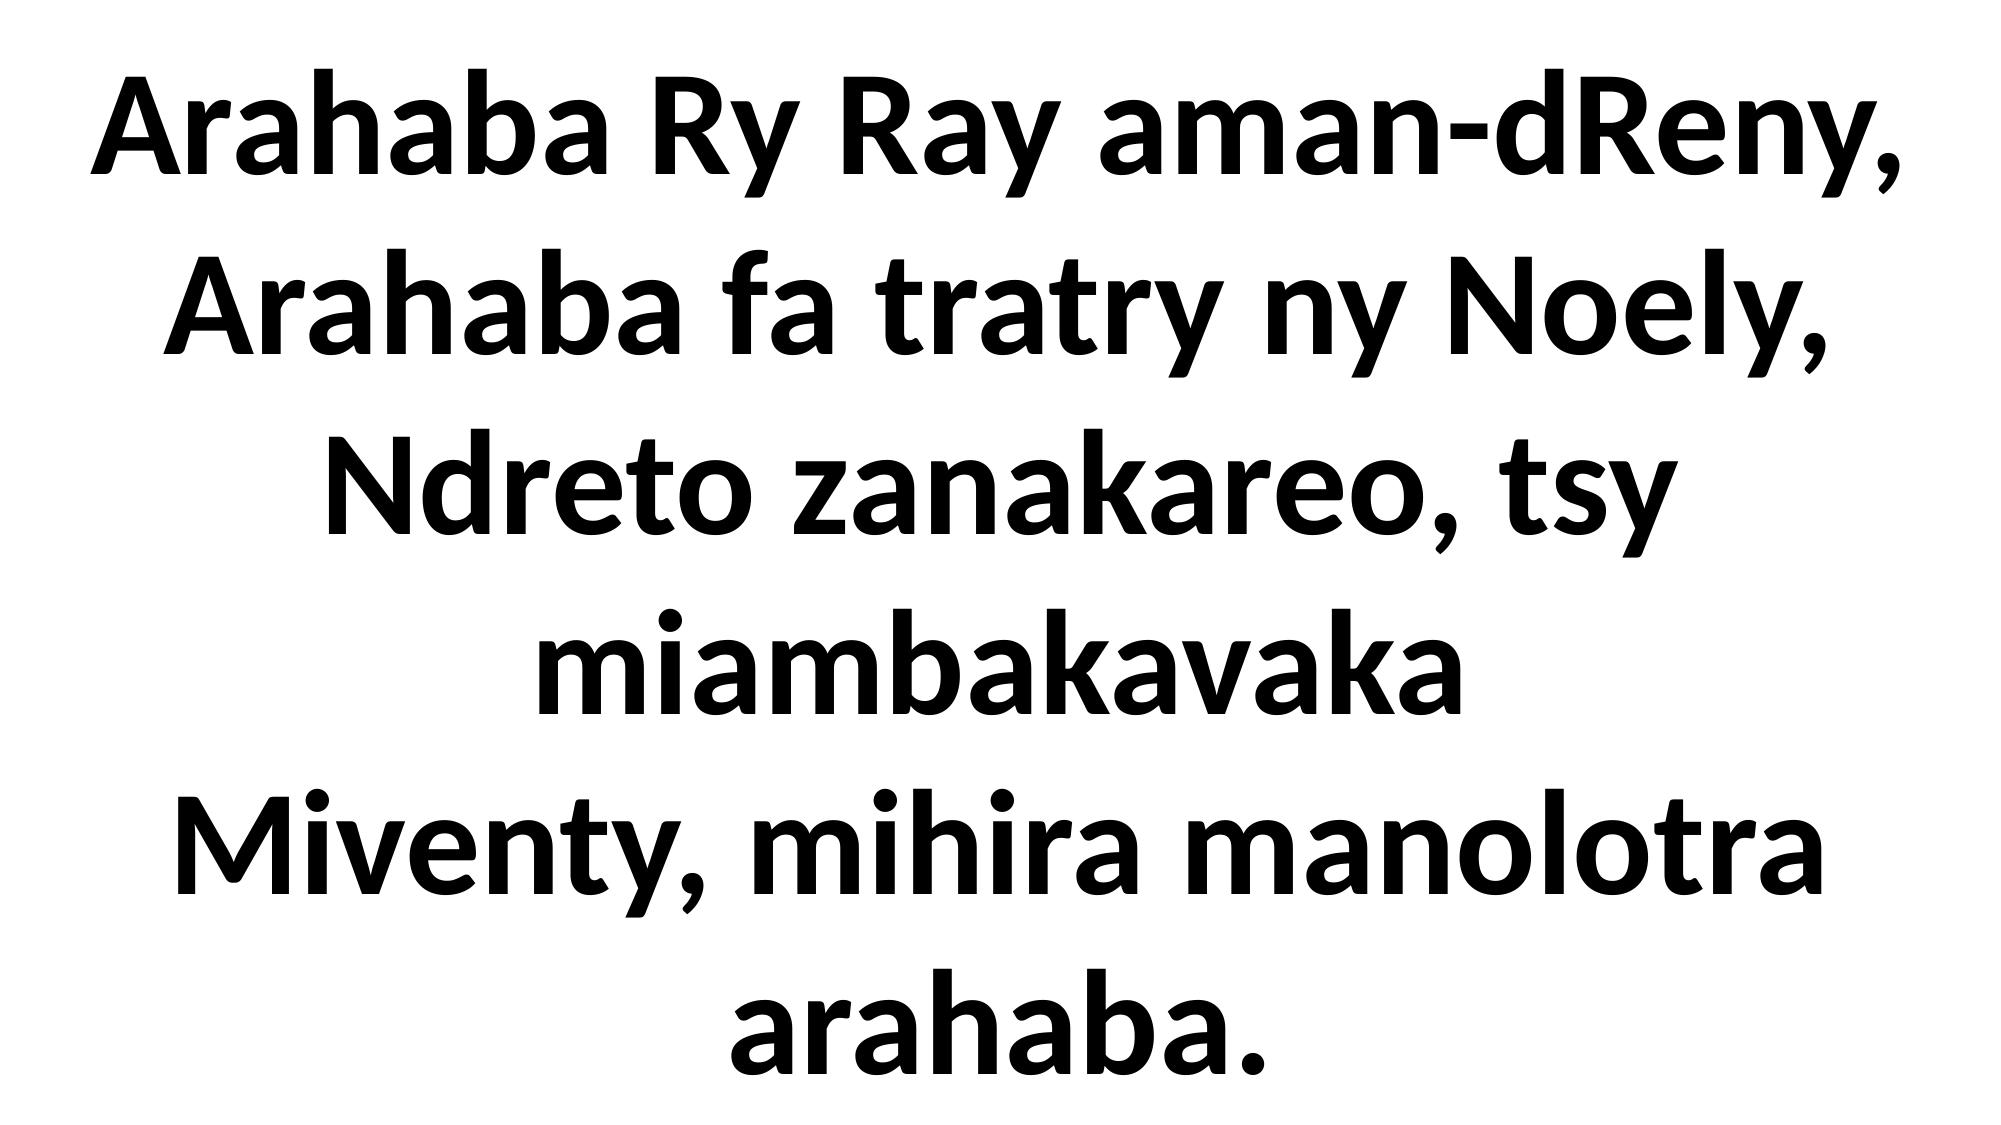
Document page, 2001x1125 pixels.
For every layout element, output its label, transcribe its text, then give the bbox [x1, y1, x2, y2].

text_box Arahaba Ry Ray aman-dReny, Arahaba fa tratry ny Noely, Ndreto zanakareo, tsy miambakavaka Miventy, mihira manolotra arahaba. [0, 16, 2000, 1112]
